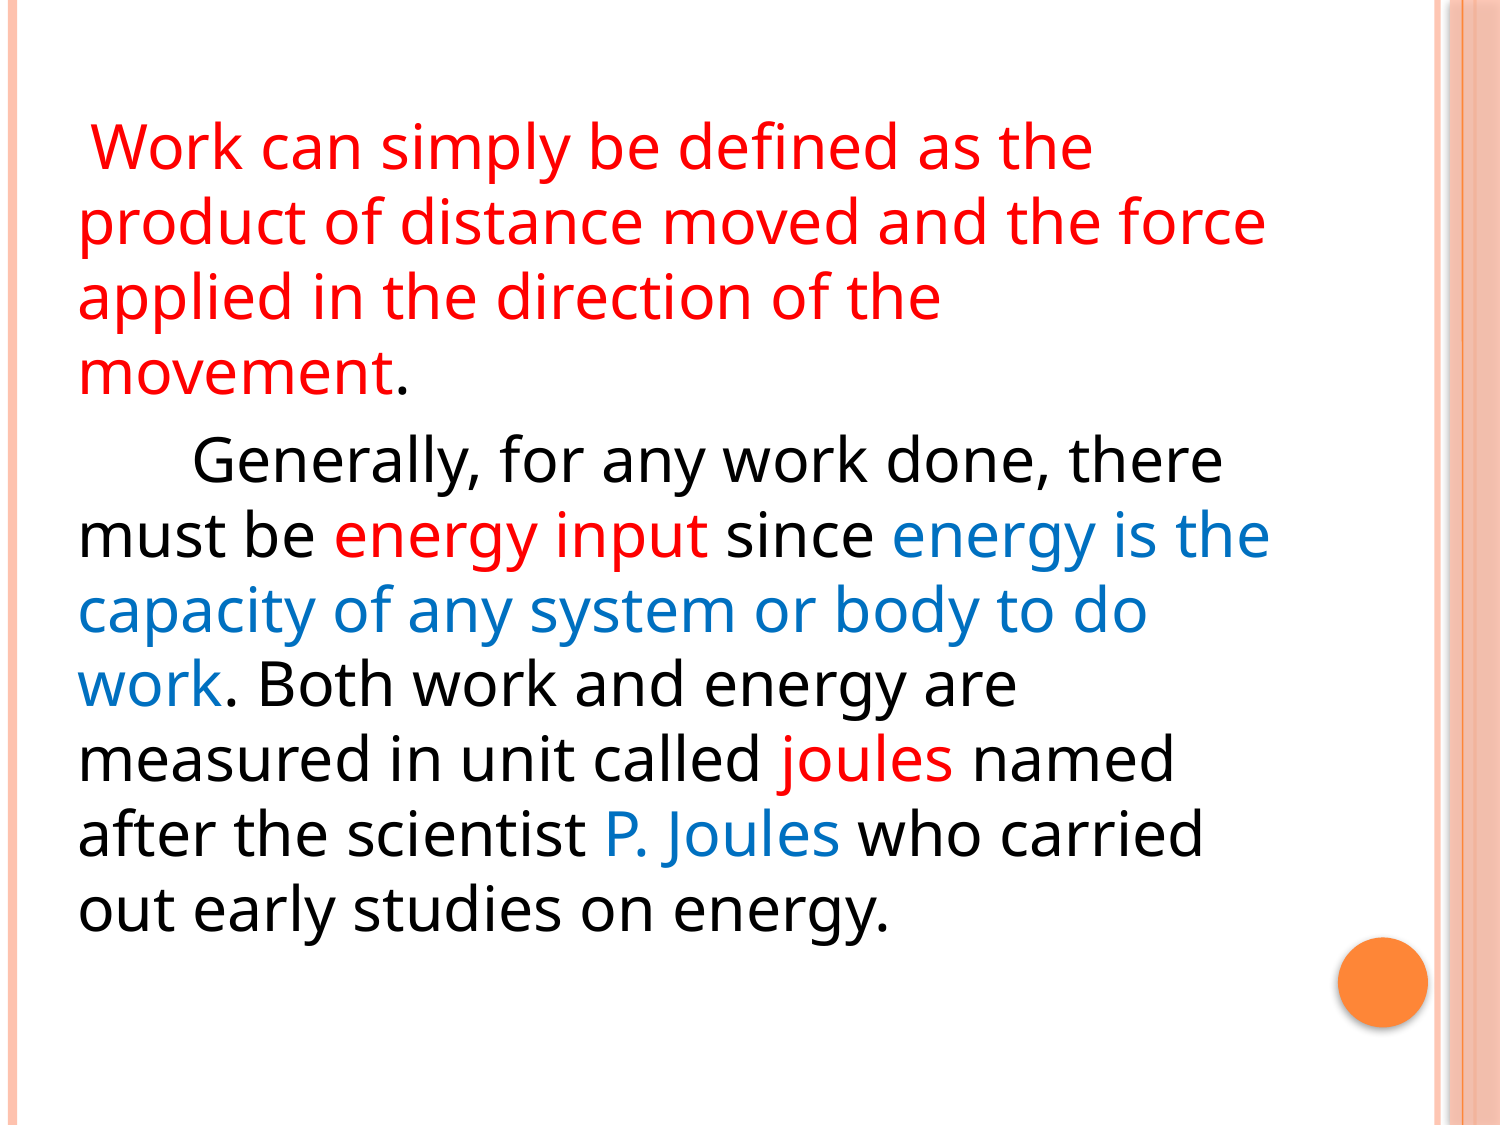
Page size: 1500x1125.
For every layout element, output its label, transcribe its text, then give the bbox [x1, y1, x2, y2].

list Work can simply be defined as the product of distance moved and the force applied in the direction of the movement. Generally, for any work done, there must be energy input since energy is the capacity of any system or body to do work. Both work and energy are measured in unit called joules named after the scientist P. Joules who carried out early studies on energy. [62, 99, 1300, 1062]
